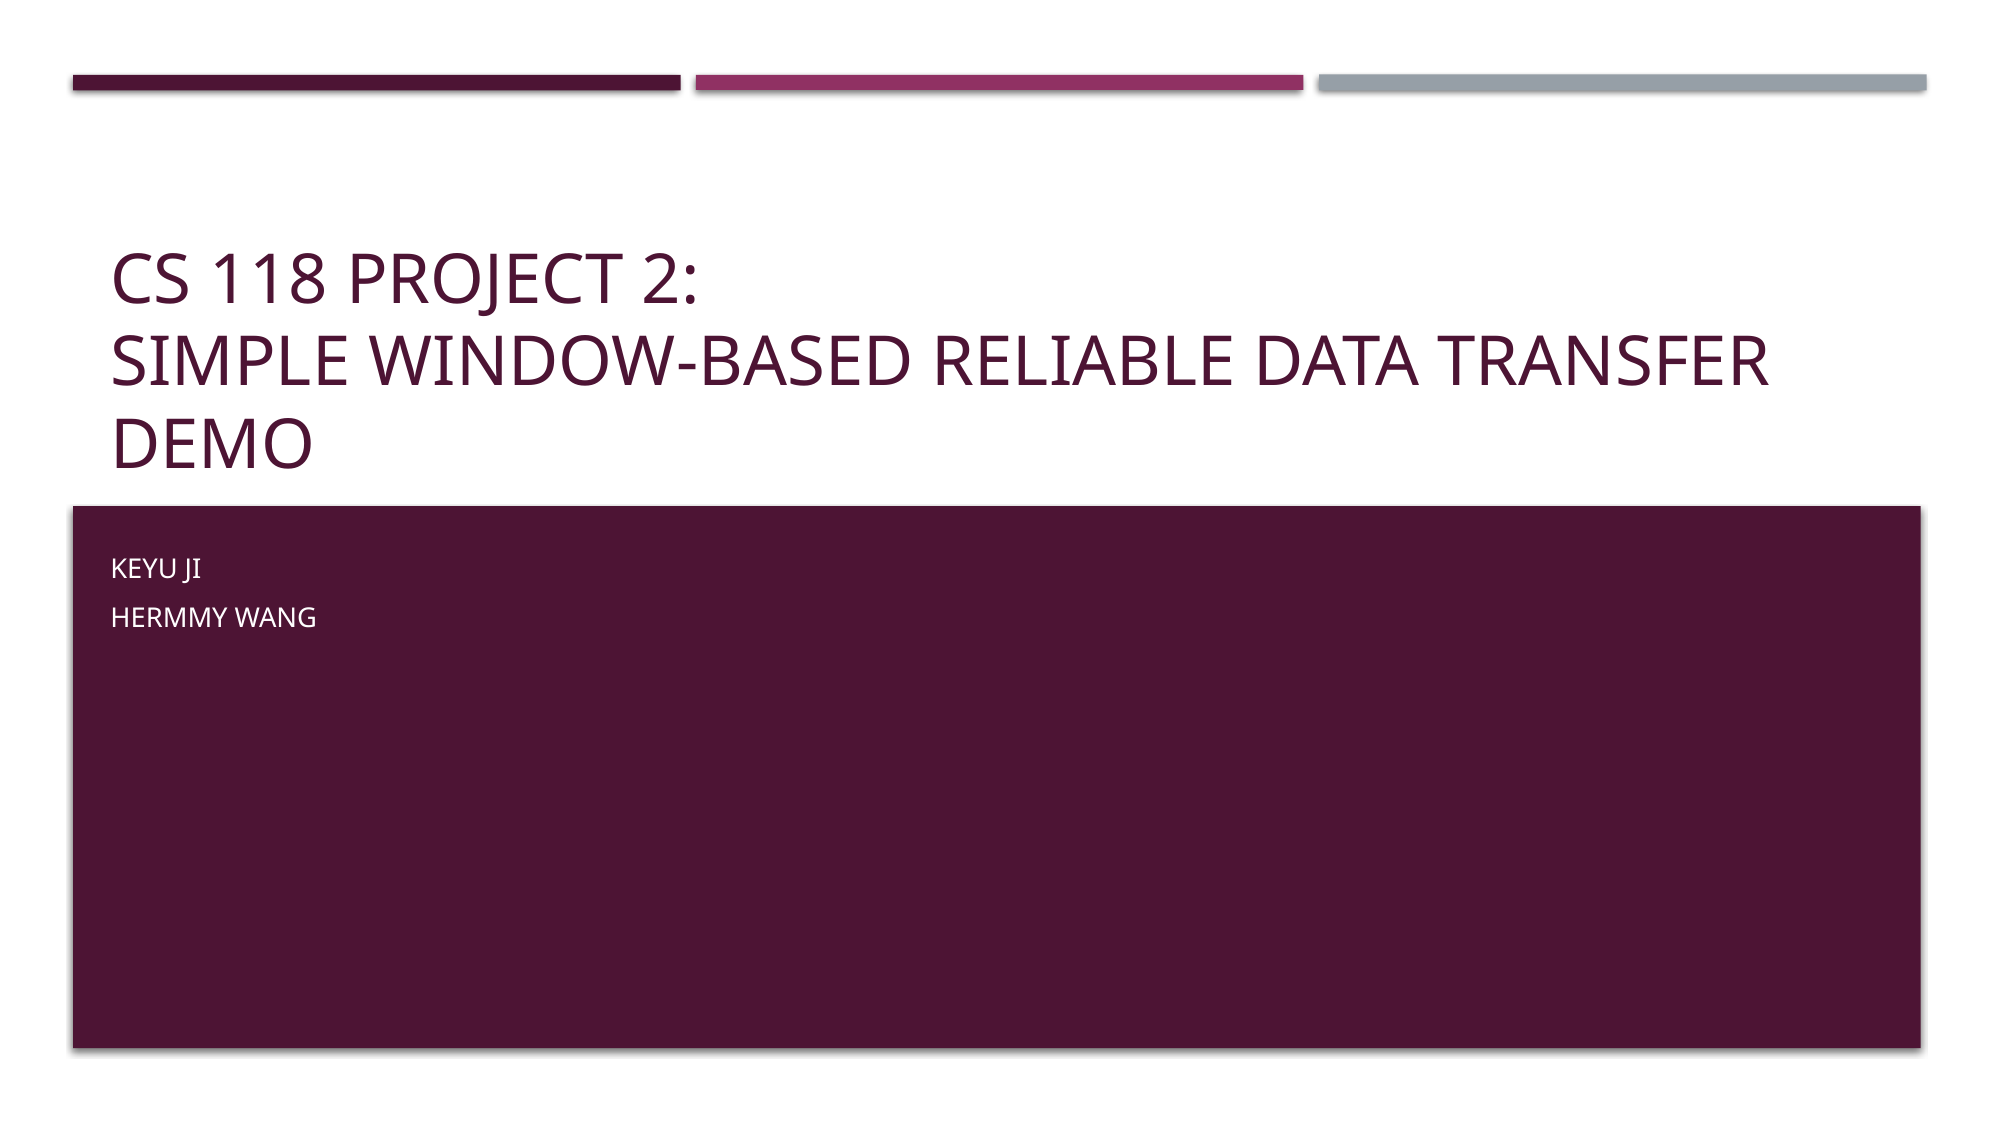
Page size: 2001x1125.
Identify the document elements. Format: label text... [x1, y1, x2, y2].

title CS 118 Project 2: Simple window-based reliable data transfer demo [95, 167, 1899, 490]
subtitle Keyu Ji Hermmy wang [95, 544, 1899, 641]
